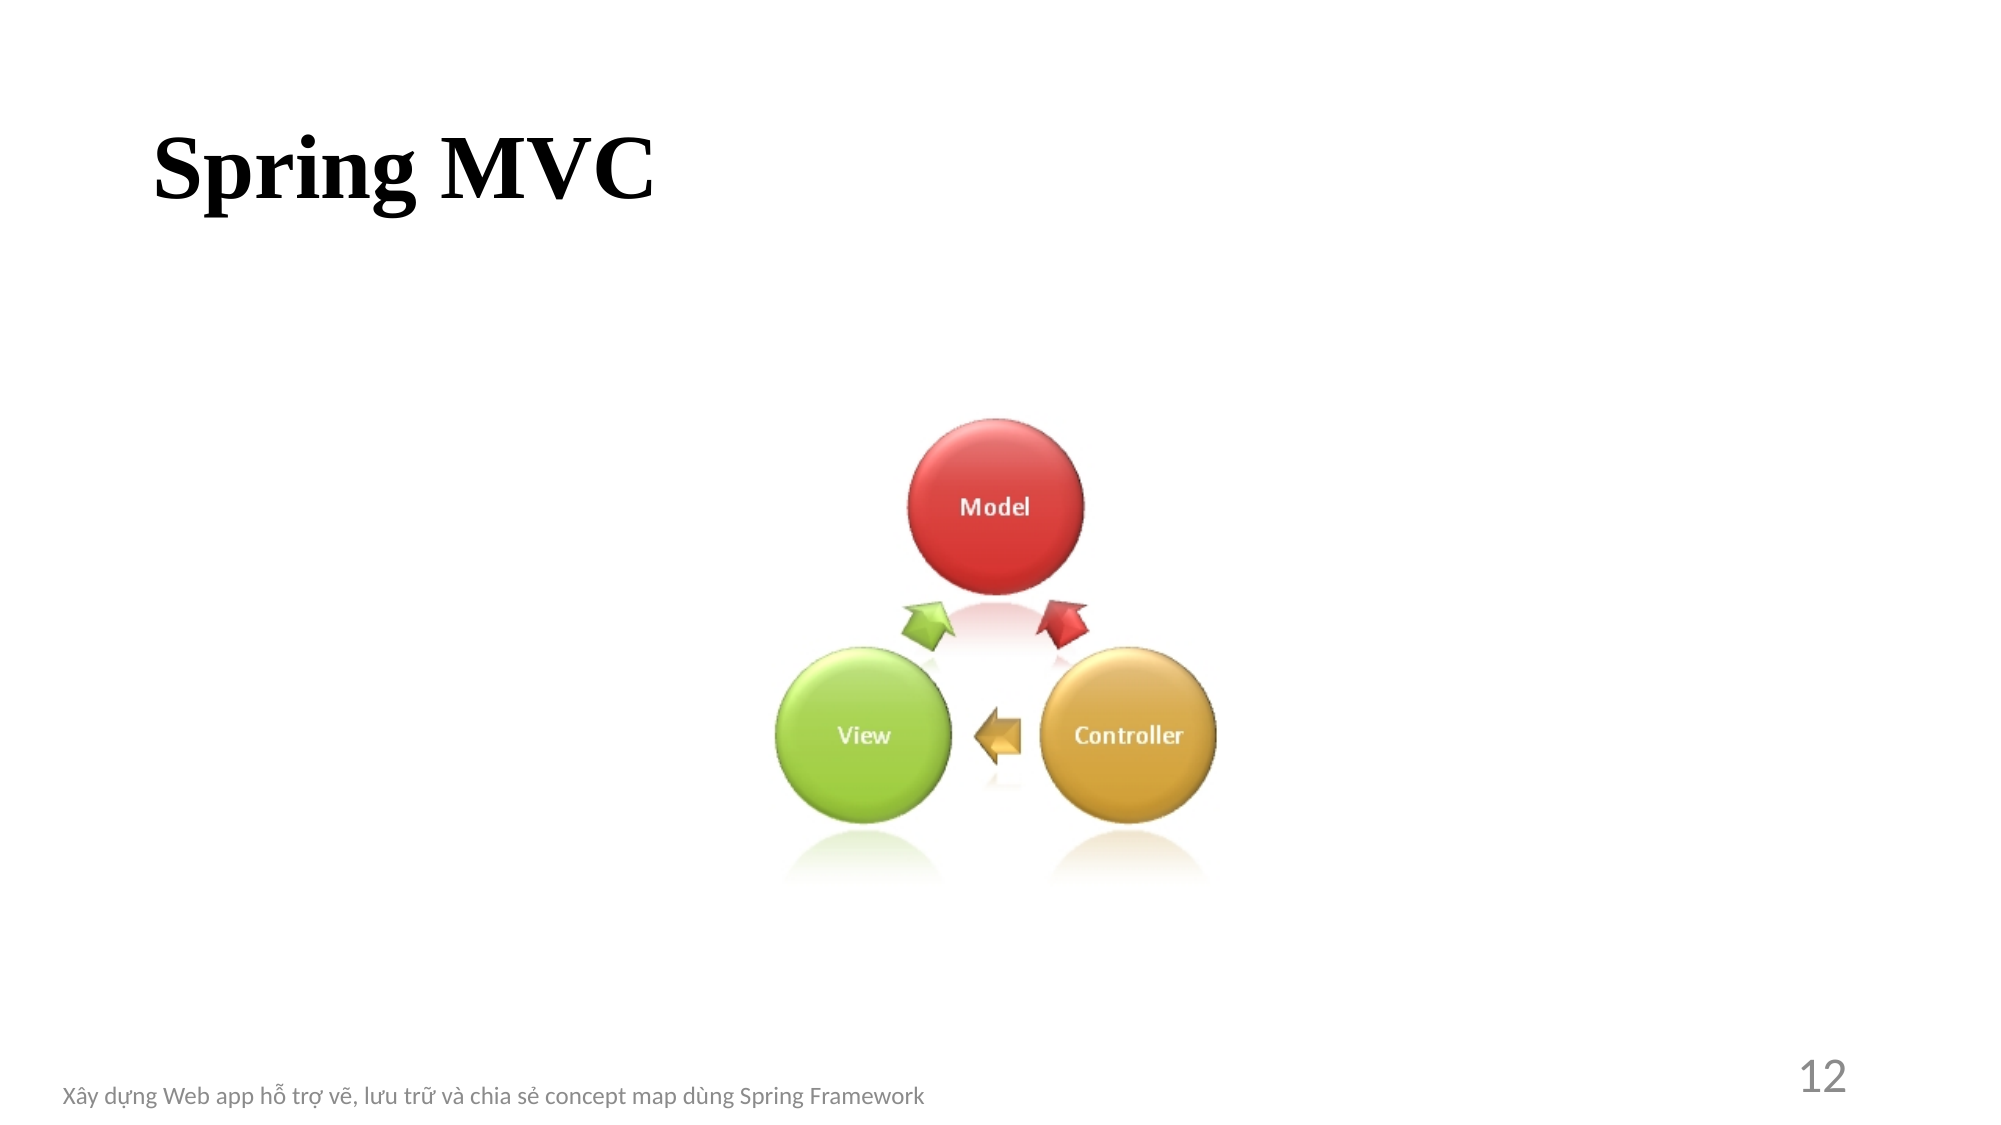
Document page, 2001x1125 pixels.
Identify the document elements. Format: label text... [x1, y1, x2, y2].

slide_number 12 [1412, 1042, 1863, 1103]
title Spring MVC [137, 59, 1863, 278]
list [744, 410, 1256, 902]
footer Xây dựng Web app hỗ trợ vẽ, lưu trữ và chia sẻ concept map dùng Spring Framework [1, 1065, 994, 1125]
